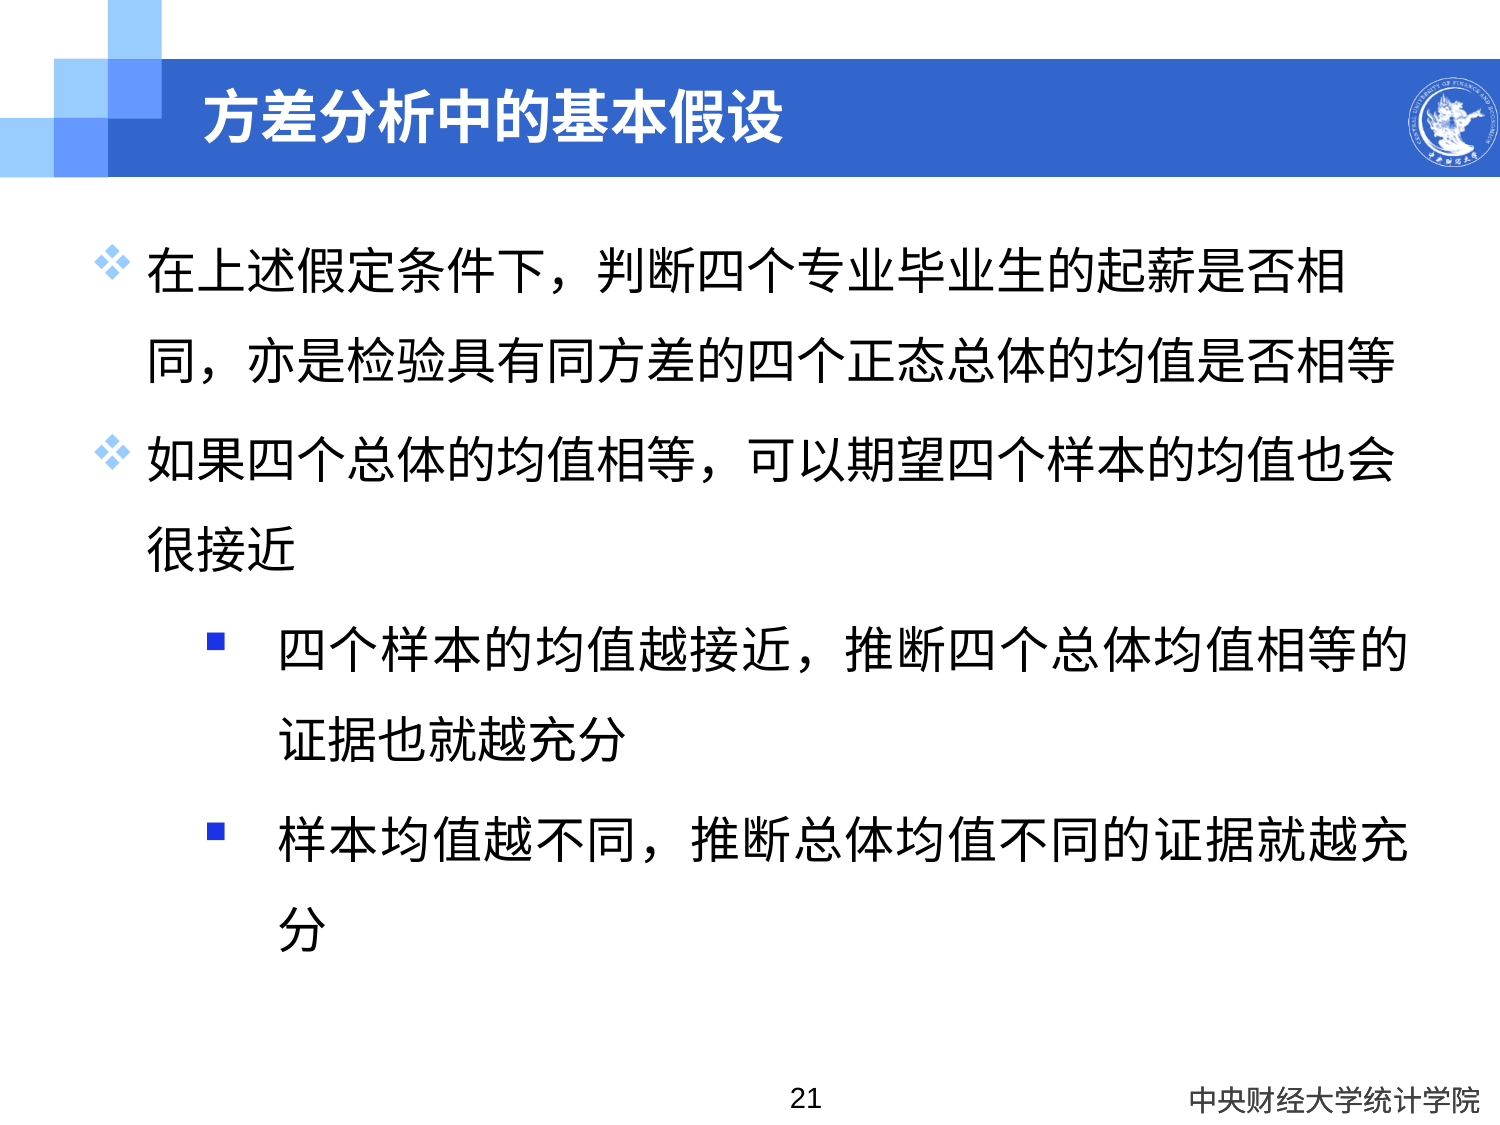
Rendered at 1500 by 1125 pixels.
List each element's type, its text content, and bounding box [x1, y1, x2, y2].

slide_number 21 [487, 1072, 838, 1125]
picture [1408, 77, 1498, 167]
title 方差分析中的基本假设 [187, 74, 1401, 156]
list 在上述假定条件下，判断四个专业毕业生的起薪是否相同，亦是检验具有同方差的四个正态总体的均值是否相等 如果四个总体的均值相等，可以期望四个样本的均值也会很接近 四个样本的均值越接近，推断四个总体均值相等的证据也就越充分 样本均值越不同，推断总体均值不同的证据就越充分 [74, 201, 1426, 1063]
